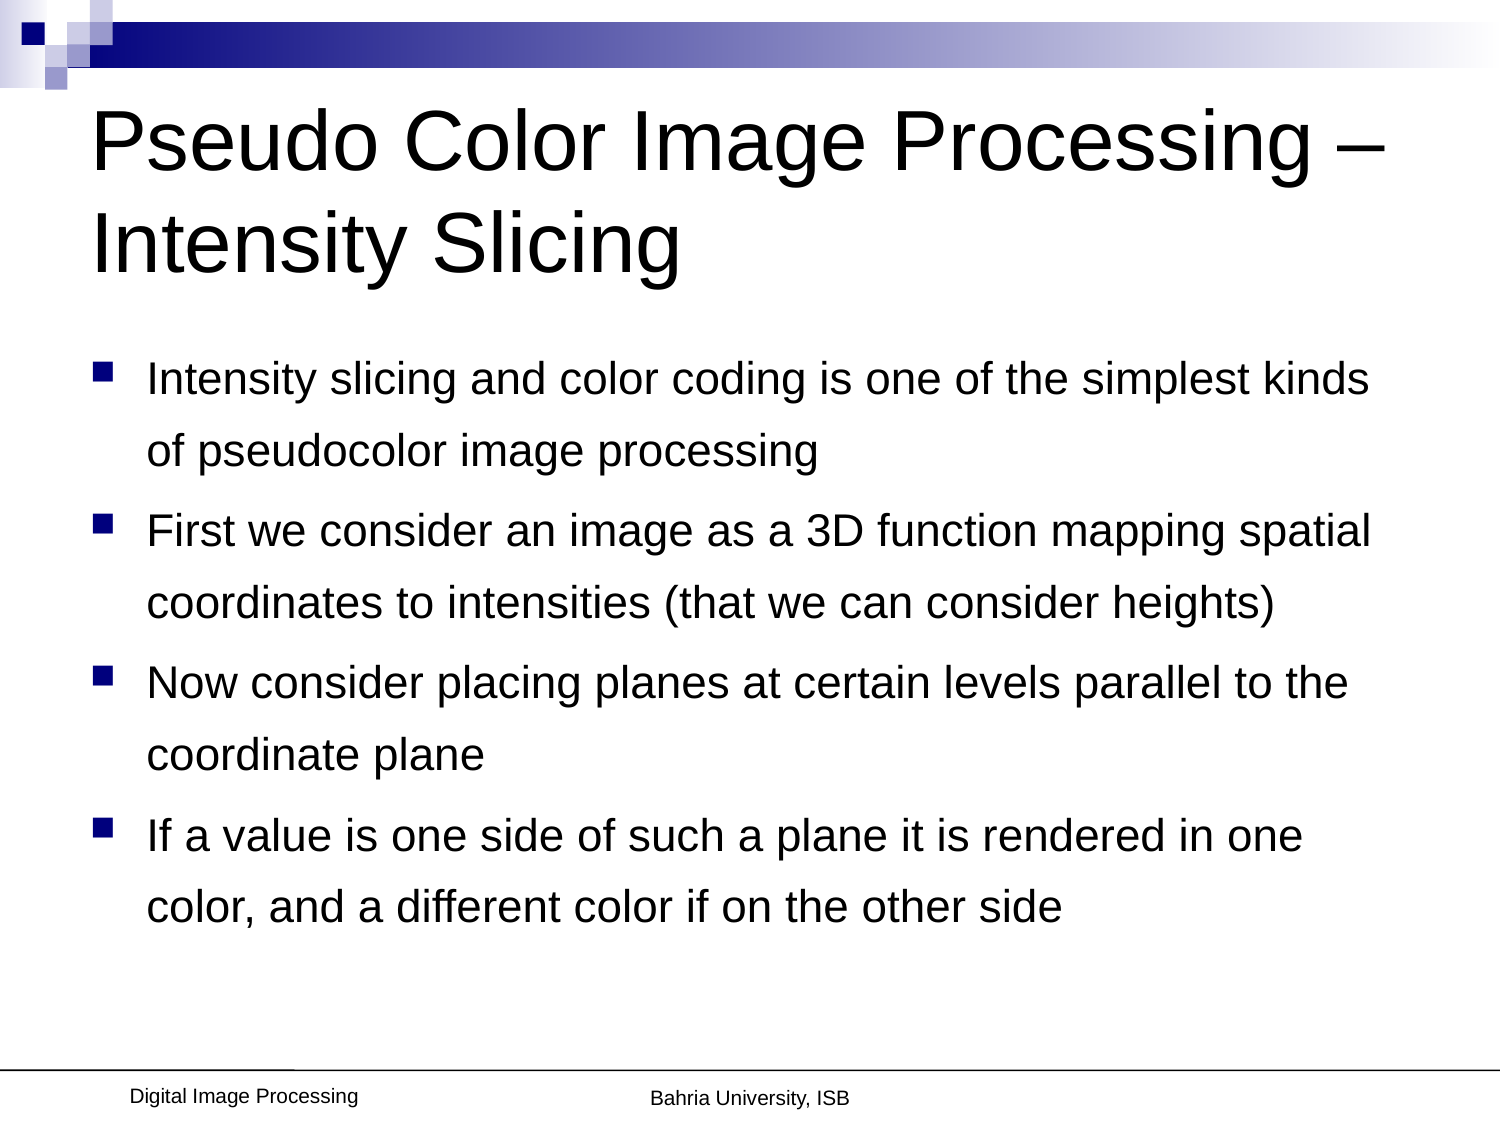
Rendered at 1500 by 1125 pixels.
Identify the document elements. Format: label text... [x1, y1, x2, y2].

list Intensity slicing and color coding is one of the simplest kinds of pseudocolor image processing First we consider an image as a 3D function mapping spatial coordinates to intensities (that we can consider heights) Now consider placing planes at certain levels parallel to the coordinate plane If a value is one side of such a plane it is rendered in one color, and a different color if on the other side [74, 324, 1426, 963]
title Pseudo Color Image Processing – Intensity Slicing [74, 74, 1426, 301]
